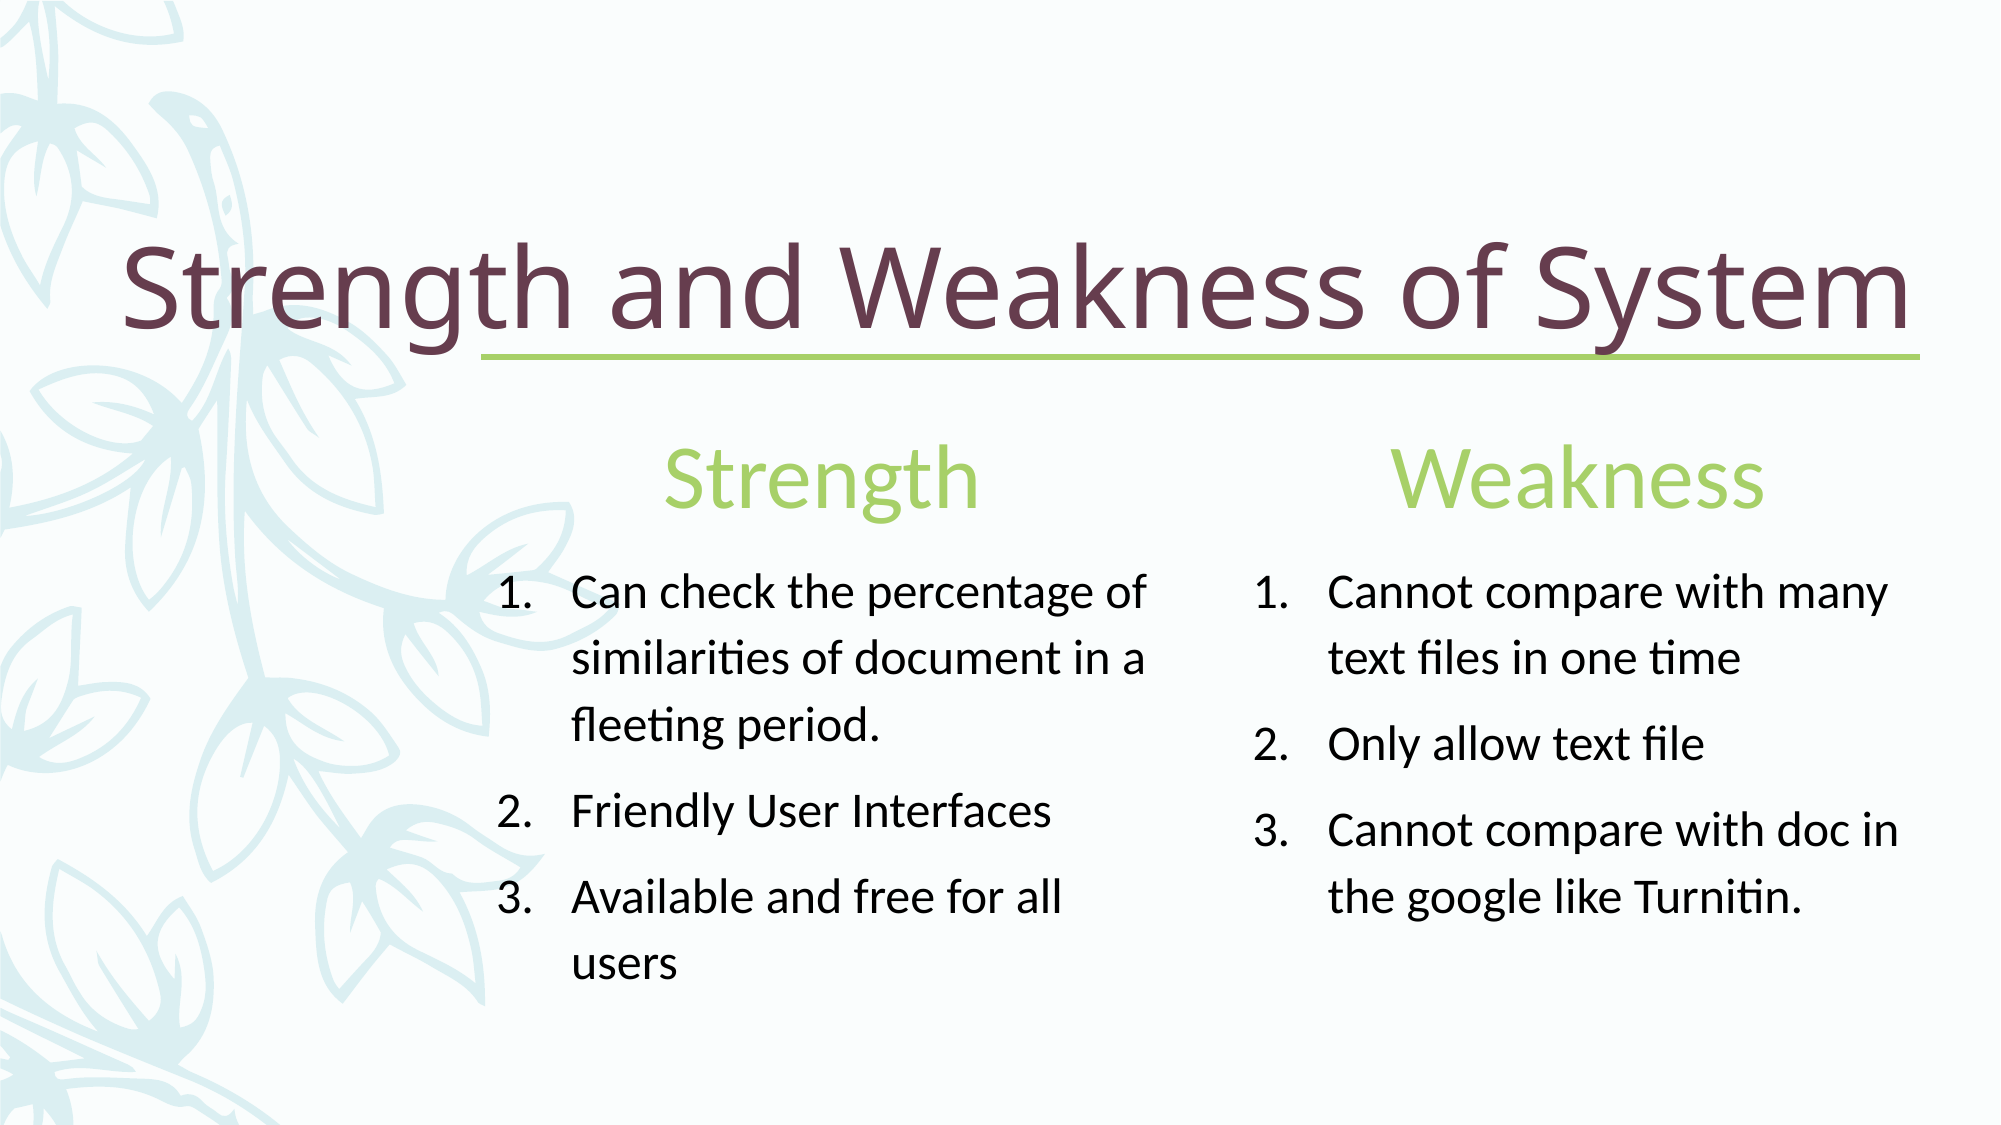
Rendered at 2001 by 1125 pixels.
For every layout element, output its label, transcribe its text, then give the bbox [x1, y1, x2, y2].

list Cannot compare with many text files in one time Only allow text file Cannot compare with doc in the google like Turnitin. [1237, 544, 1920, 1000]
list Can check the percentage of similarities of document in a fleeting period. Friendly User Interfaces Available and free for all users [481, 544, 1164, 1000]
list Weakness [1237, 402, 1920, 539]
title Strength and Weakness of System [105, 214, 2000, 471]
list Strength [481, 402, 1164, 539]
